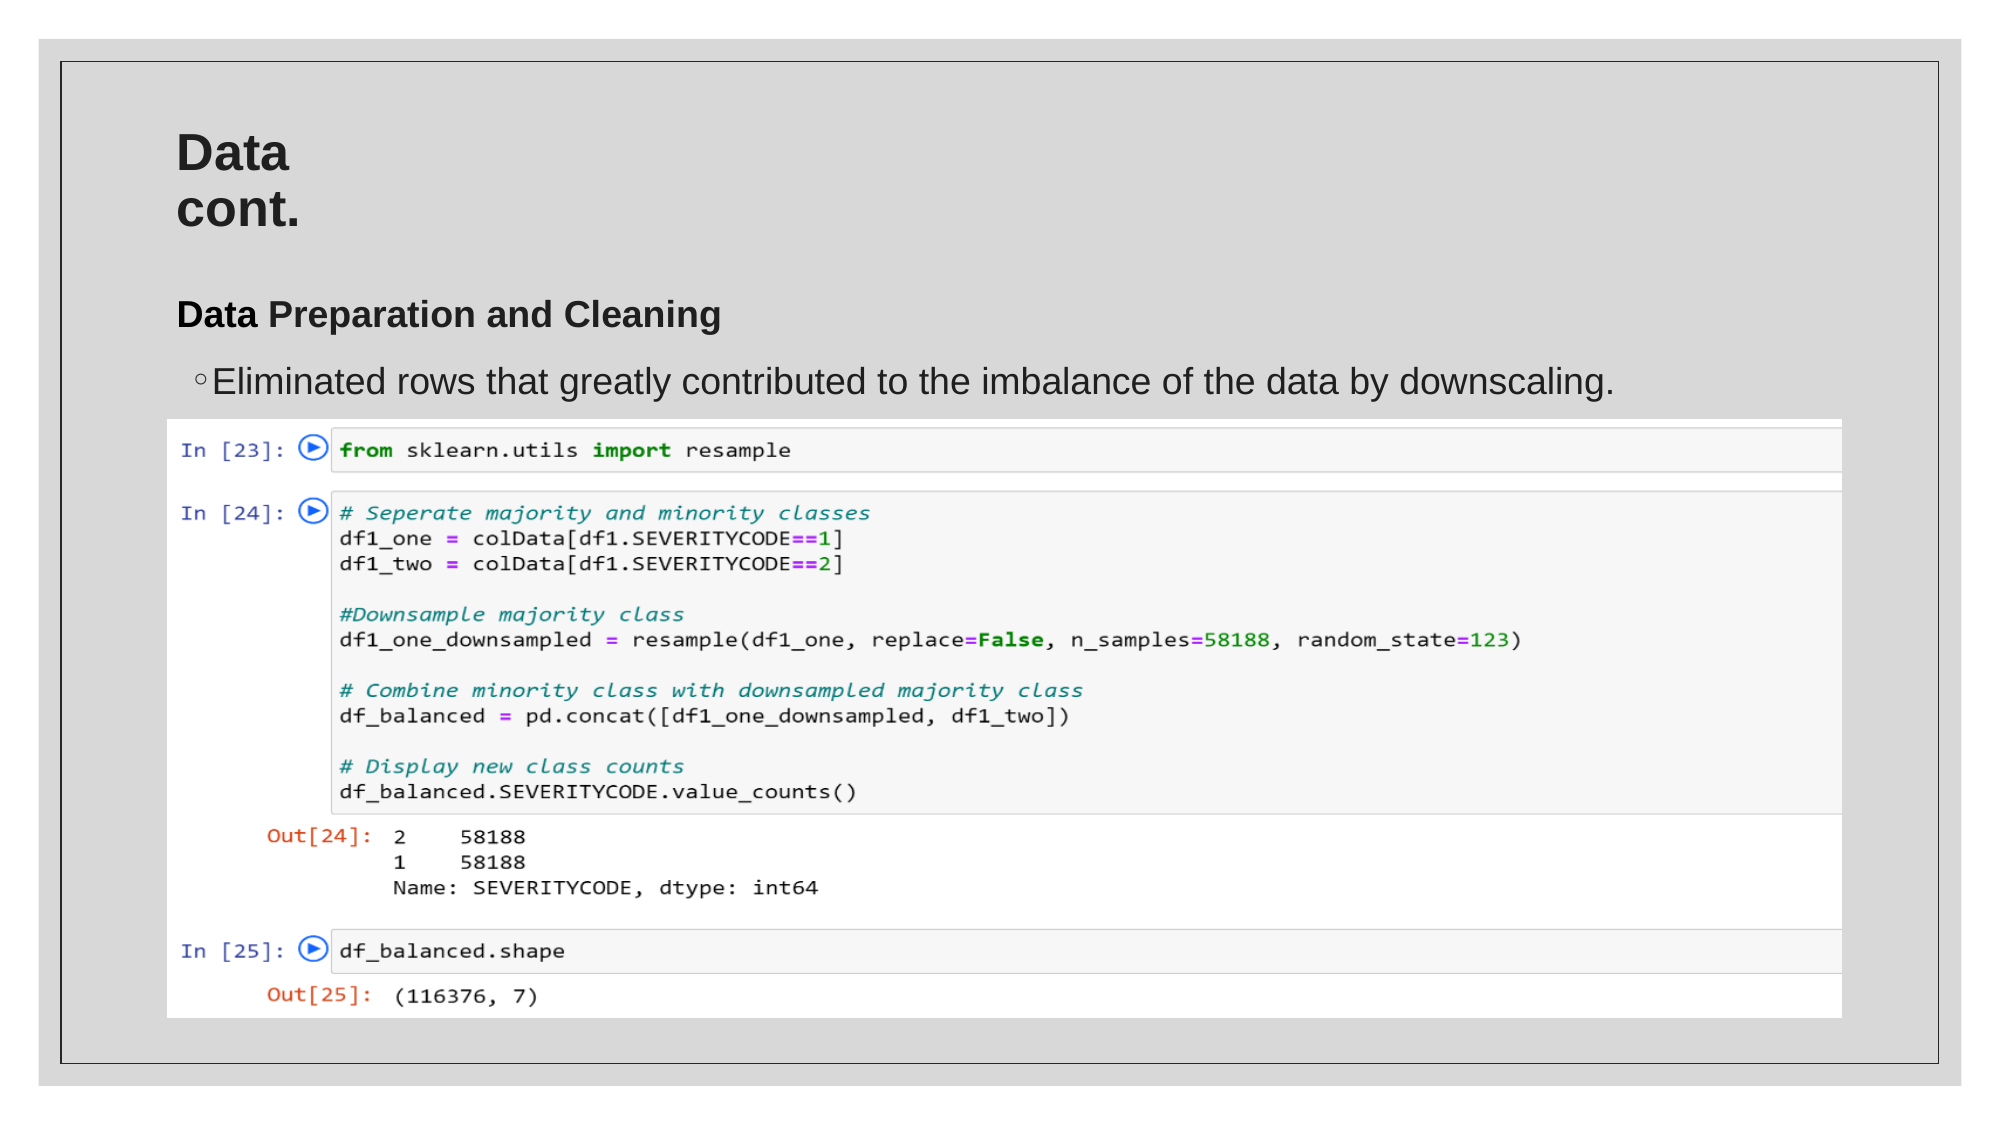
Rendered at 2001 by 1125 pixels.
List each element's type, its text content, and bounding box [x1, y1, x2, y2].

text_box Data Preparation and Cleaning [161, 278, 1673, 354]
picture [167, 419, 1842, 1018]
text_box Data cont. [161, 107, 1825, 256]
list Eliminated rows that greatly contributed to the imbalance of the data by downscaling. [174, 345, 1825, 415]
